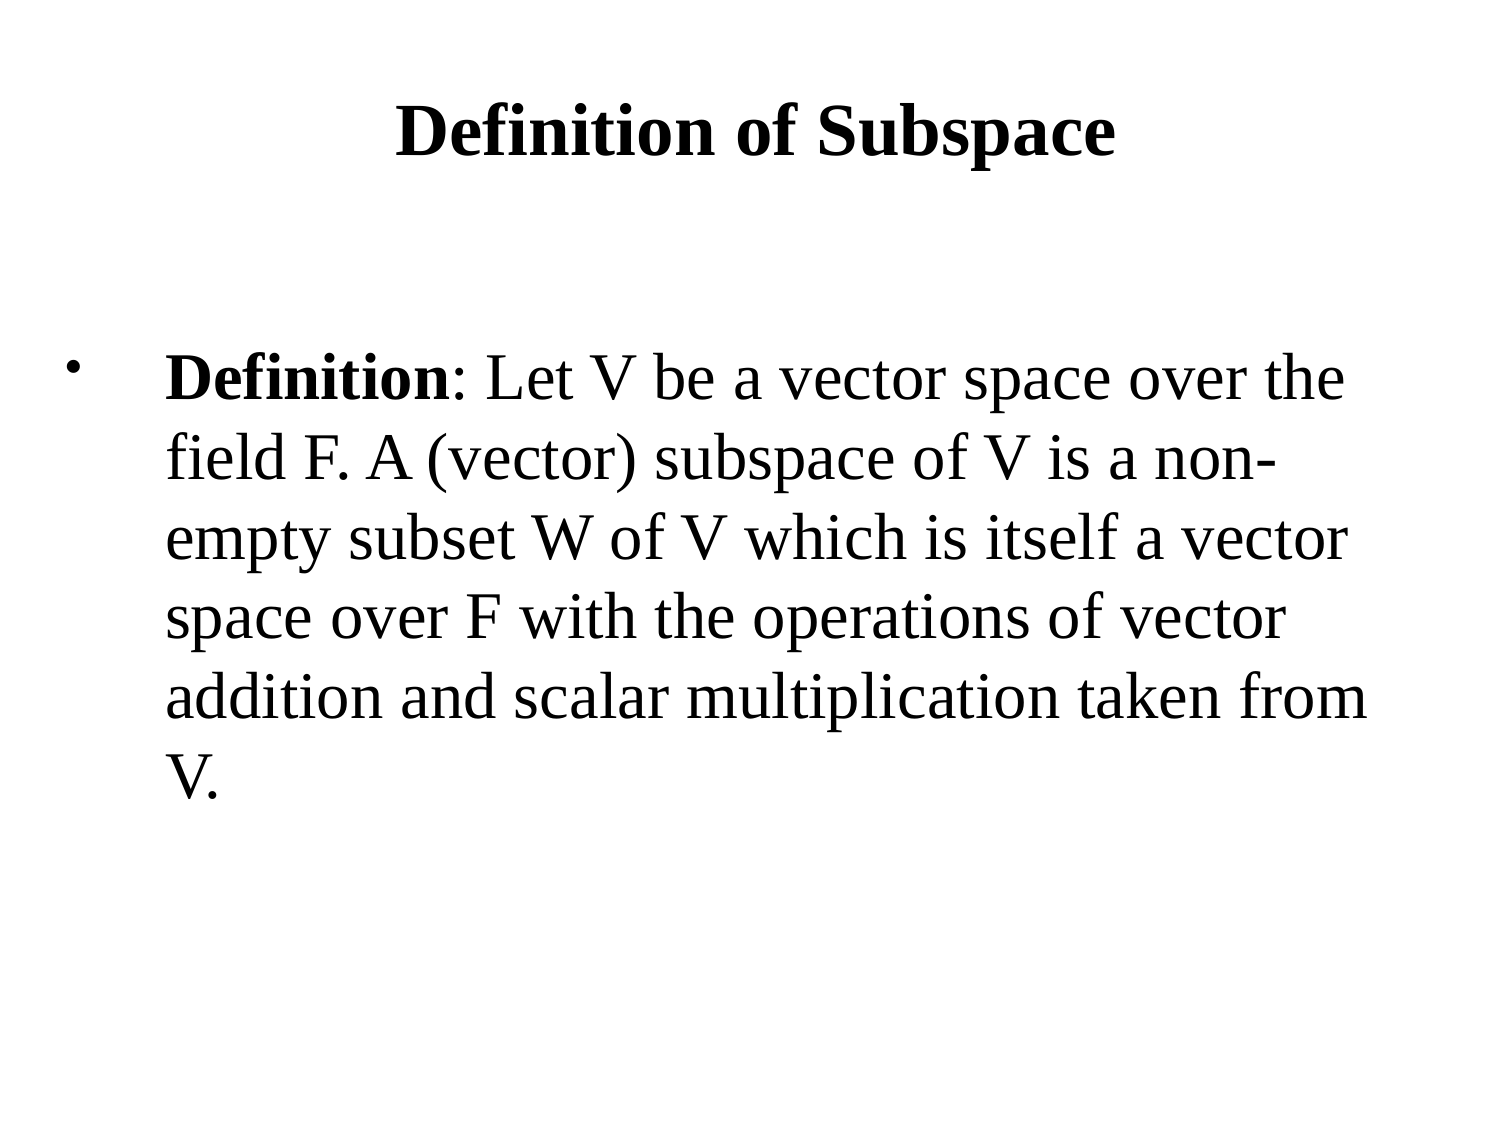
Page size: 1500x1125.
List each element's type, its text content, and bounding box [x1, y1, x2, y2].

list Definition: Let V be a vector space over the field F. A (vector) subspace of V is a non-empty subset W of V which is itself a vector space over F with the operations of vector addition and scalar multiplication taken from V. [49, 324, 1401, 951]
title Definition of Subspace [124, 49, 1388, 201]
